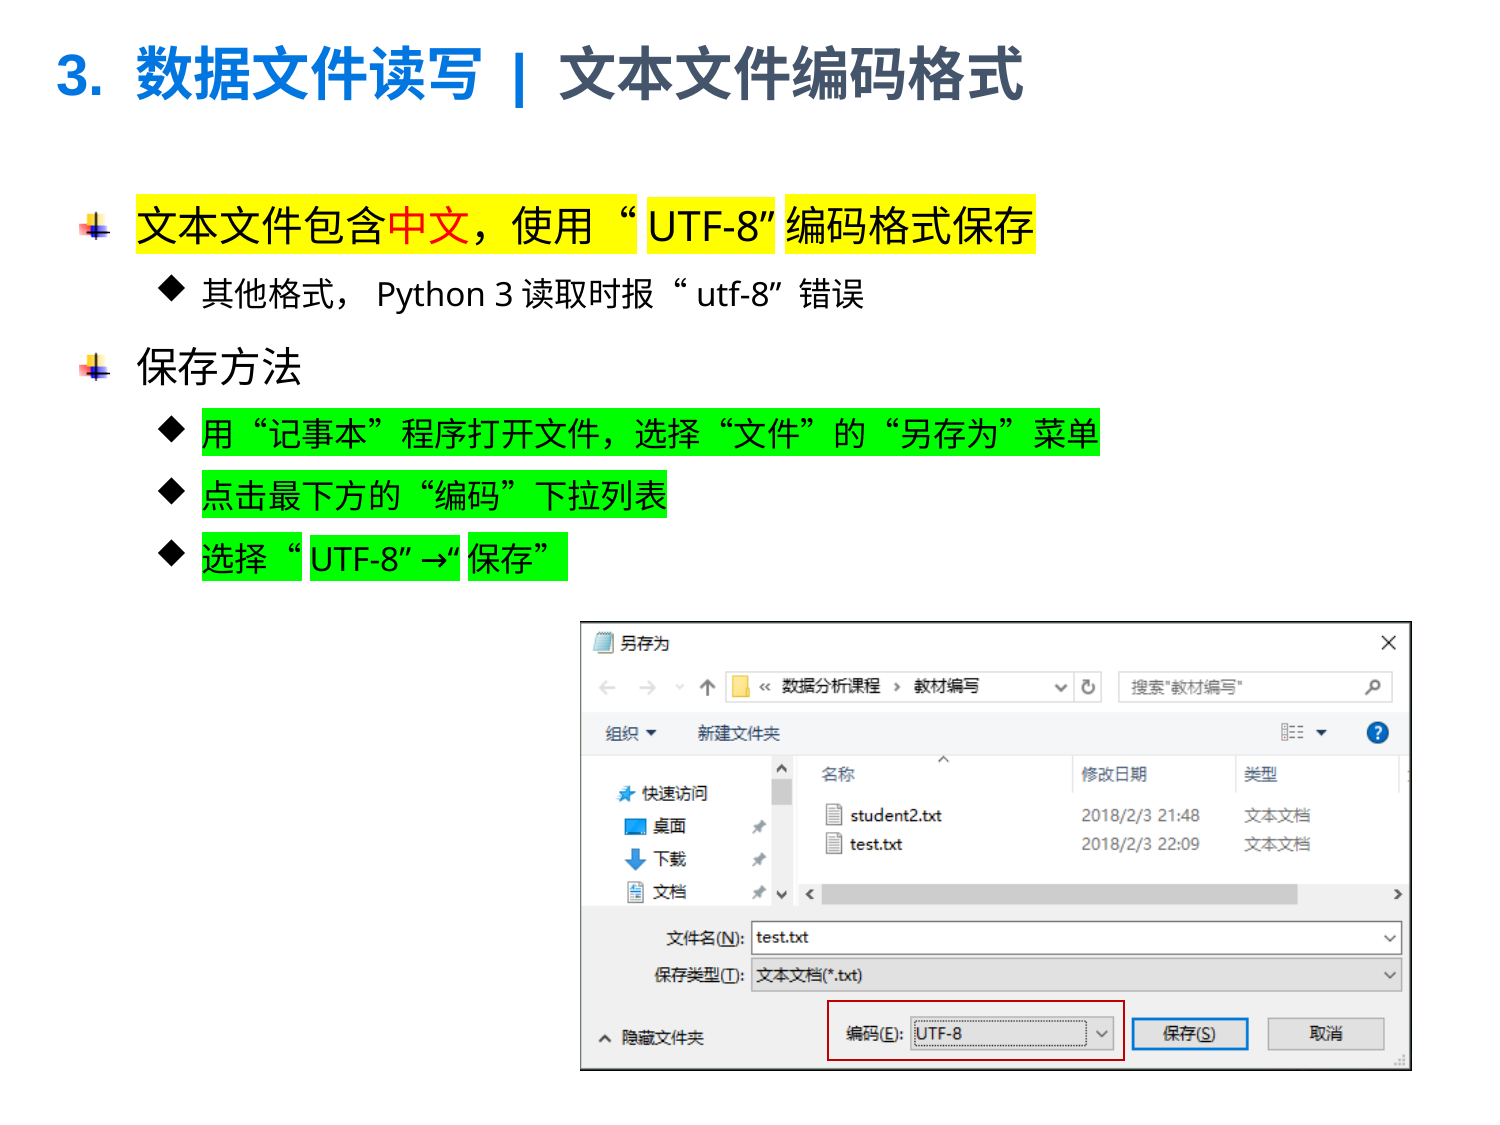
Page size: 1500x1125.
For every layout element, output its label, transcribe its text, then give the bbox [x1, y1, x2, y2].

title 3. 数据文件读写 | 文本文件编码格式 [41, 1, 1199, 129]
picture [79, 210, 110, 240]
list 文本文件包含中文，使用“UTF-8”编码格式保存 其他格式，Python 3读取时报“utf-8” 错误 保存方法 用“记事本”程序打开文件，选择“文件”的“另存为”菜单 点击最下方的“编码”下拉列表 选择“UTF-8” →“保存” [64, 172, 1412, 1000]
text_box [580, 621, 1412, 1071]
picture [79, 351, 110, 381]
